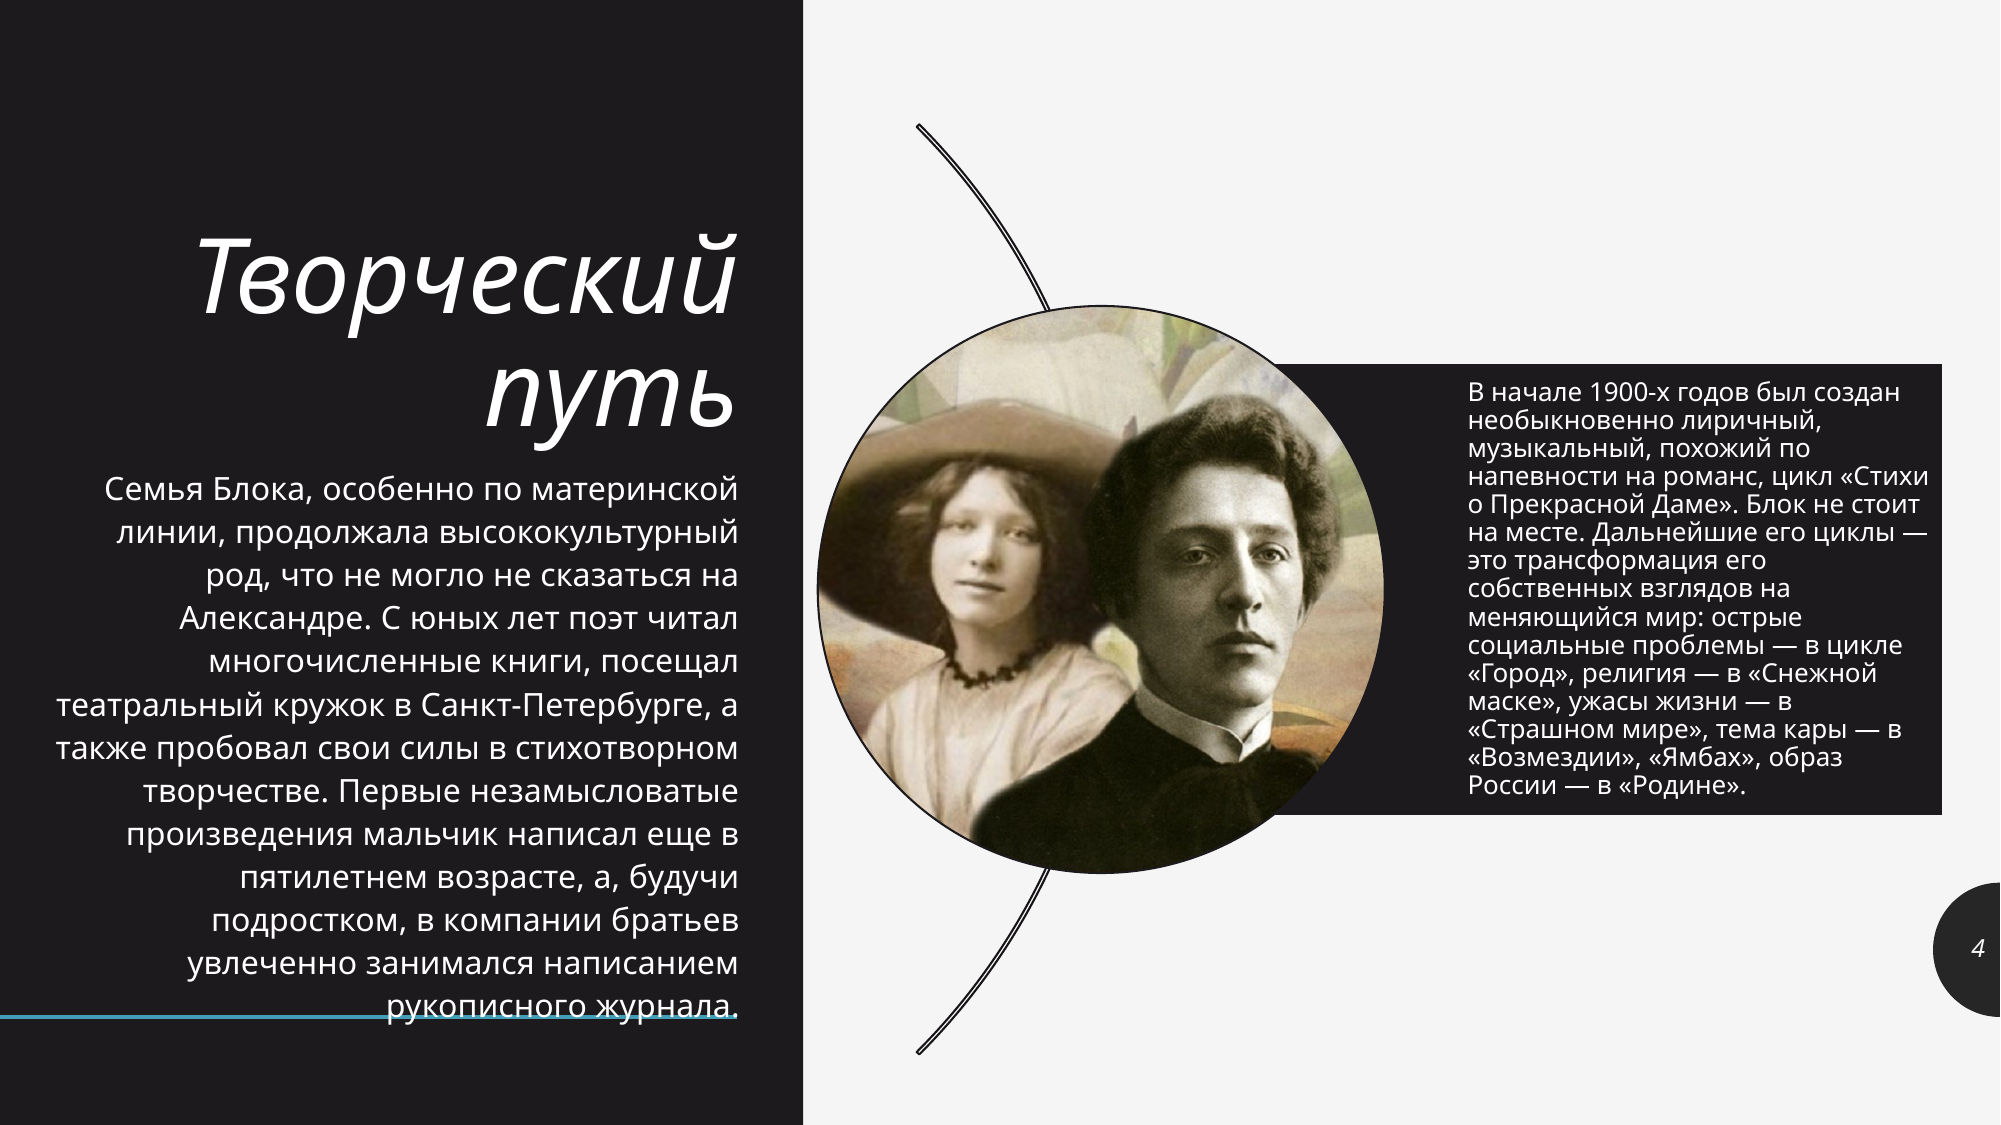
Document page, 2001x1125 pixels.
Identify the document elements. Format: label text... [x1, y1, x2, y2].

slide_number 4 [1933, 919, 2000, 980]
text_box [828, 100, 1932, 1079]
title Творческий путь [125, 91, 754, 456]
list Семья Блока, особенно по материнской линии, продолжала высококультурный род, что не могло не сказаться на Александре. С юных лет поэт читал многочисленные книги, посещал театральный кружок в Санкт-Петербурге, а также пробовал свои силы в стихотворном творчестве. Первые незамысловатые произведения мальчик написал еще в пятилетнем возрасте, а, будучи подростком, в компании братьев увлеченно занимался написанием рукописного журнала. [28, 456, 756, 1034]
picture [819, 522, 828, 657]
